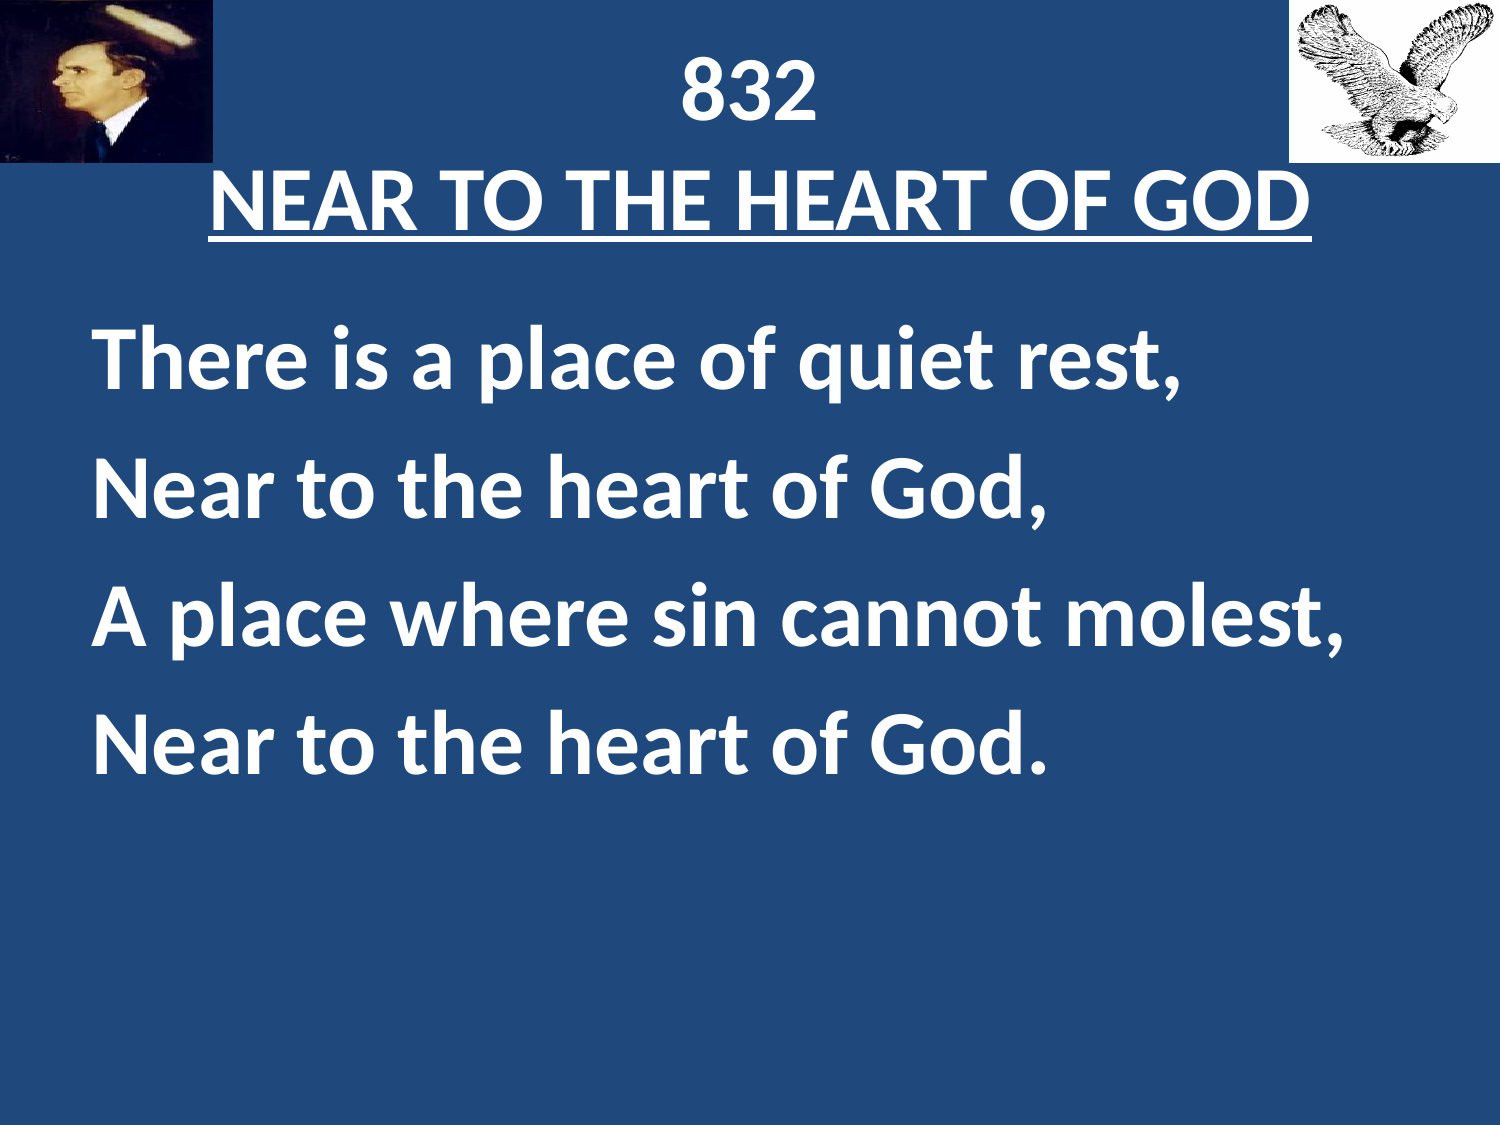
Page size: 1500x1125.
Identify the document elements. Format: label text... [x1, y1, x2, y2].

list There is a place of quiet rest, Near to the heart of God, A place where sin cannot molest, Near to the heart of God. [76, 290, 1427, 1034]
picture [1288, 0, 1500, 163]
title 832 NEAR TO THE HEART OF GOD [75, 45, 1425, 233]
picture [0, 0, 213, 163]
